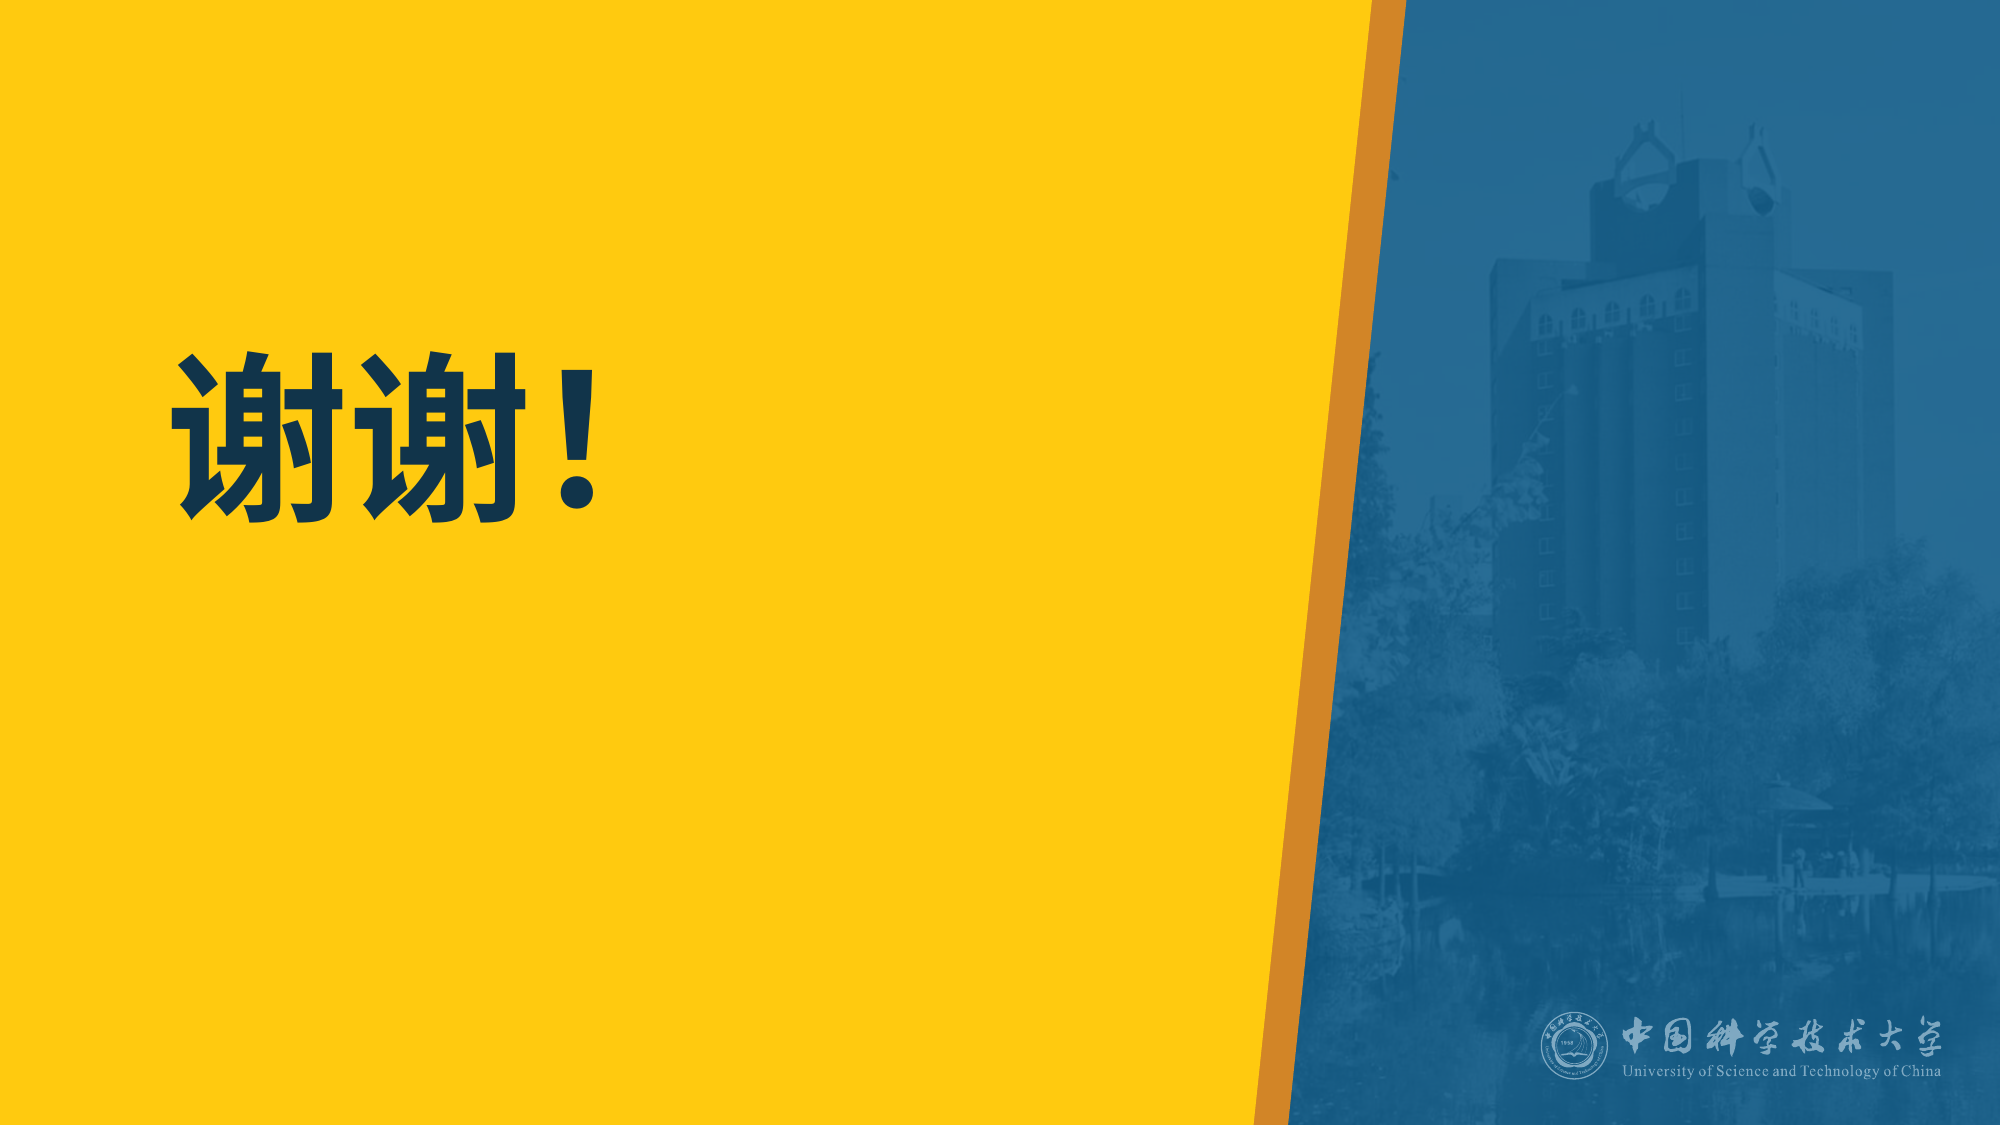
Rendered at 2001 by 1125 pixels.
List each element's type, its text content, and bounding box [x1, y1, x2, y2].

title 谢谢！ [150, 339, 1248, 557]
